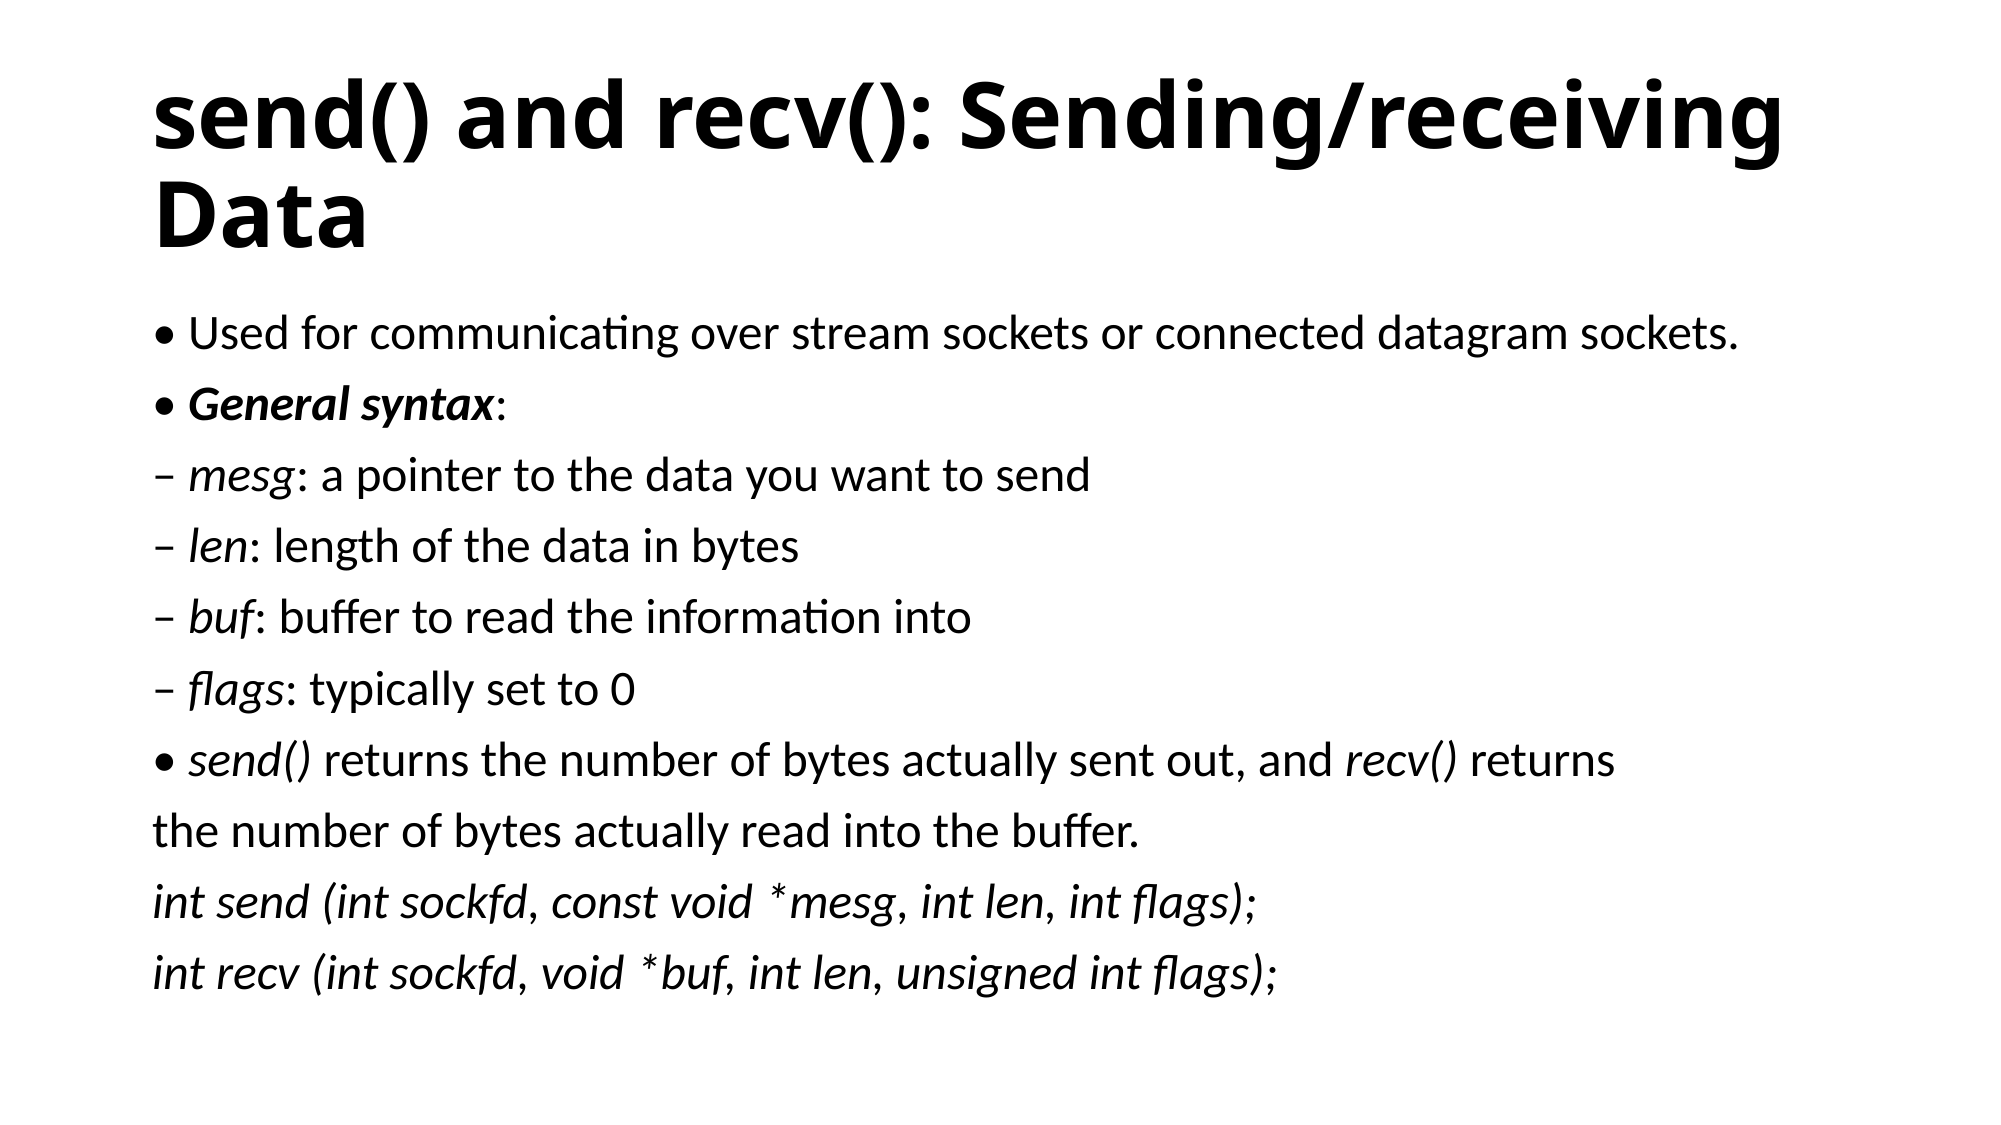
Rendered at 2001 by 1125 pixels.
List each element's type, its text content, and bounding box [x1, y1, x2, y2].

text_box send() and recv(): Sending/receiving Data [137, 59, 1863, 278]
text_box • Used for communicating over stream sockets or connected datagram sockets. • General syntax: – mesg: a pointer to the data you want to send – len: length of the data in bytes – buf: buffer to read the information into – flags: typically set to 0 • send() returns the number of bytes actually sent out, and recv() returns the number of bytes actually read into the buffer. int send (int sockfd, const void *mesg, int len, int flags); int recv (int sockfd, void *buf, int len, unsigned int flags); [137, 299, 1863, 1014]
